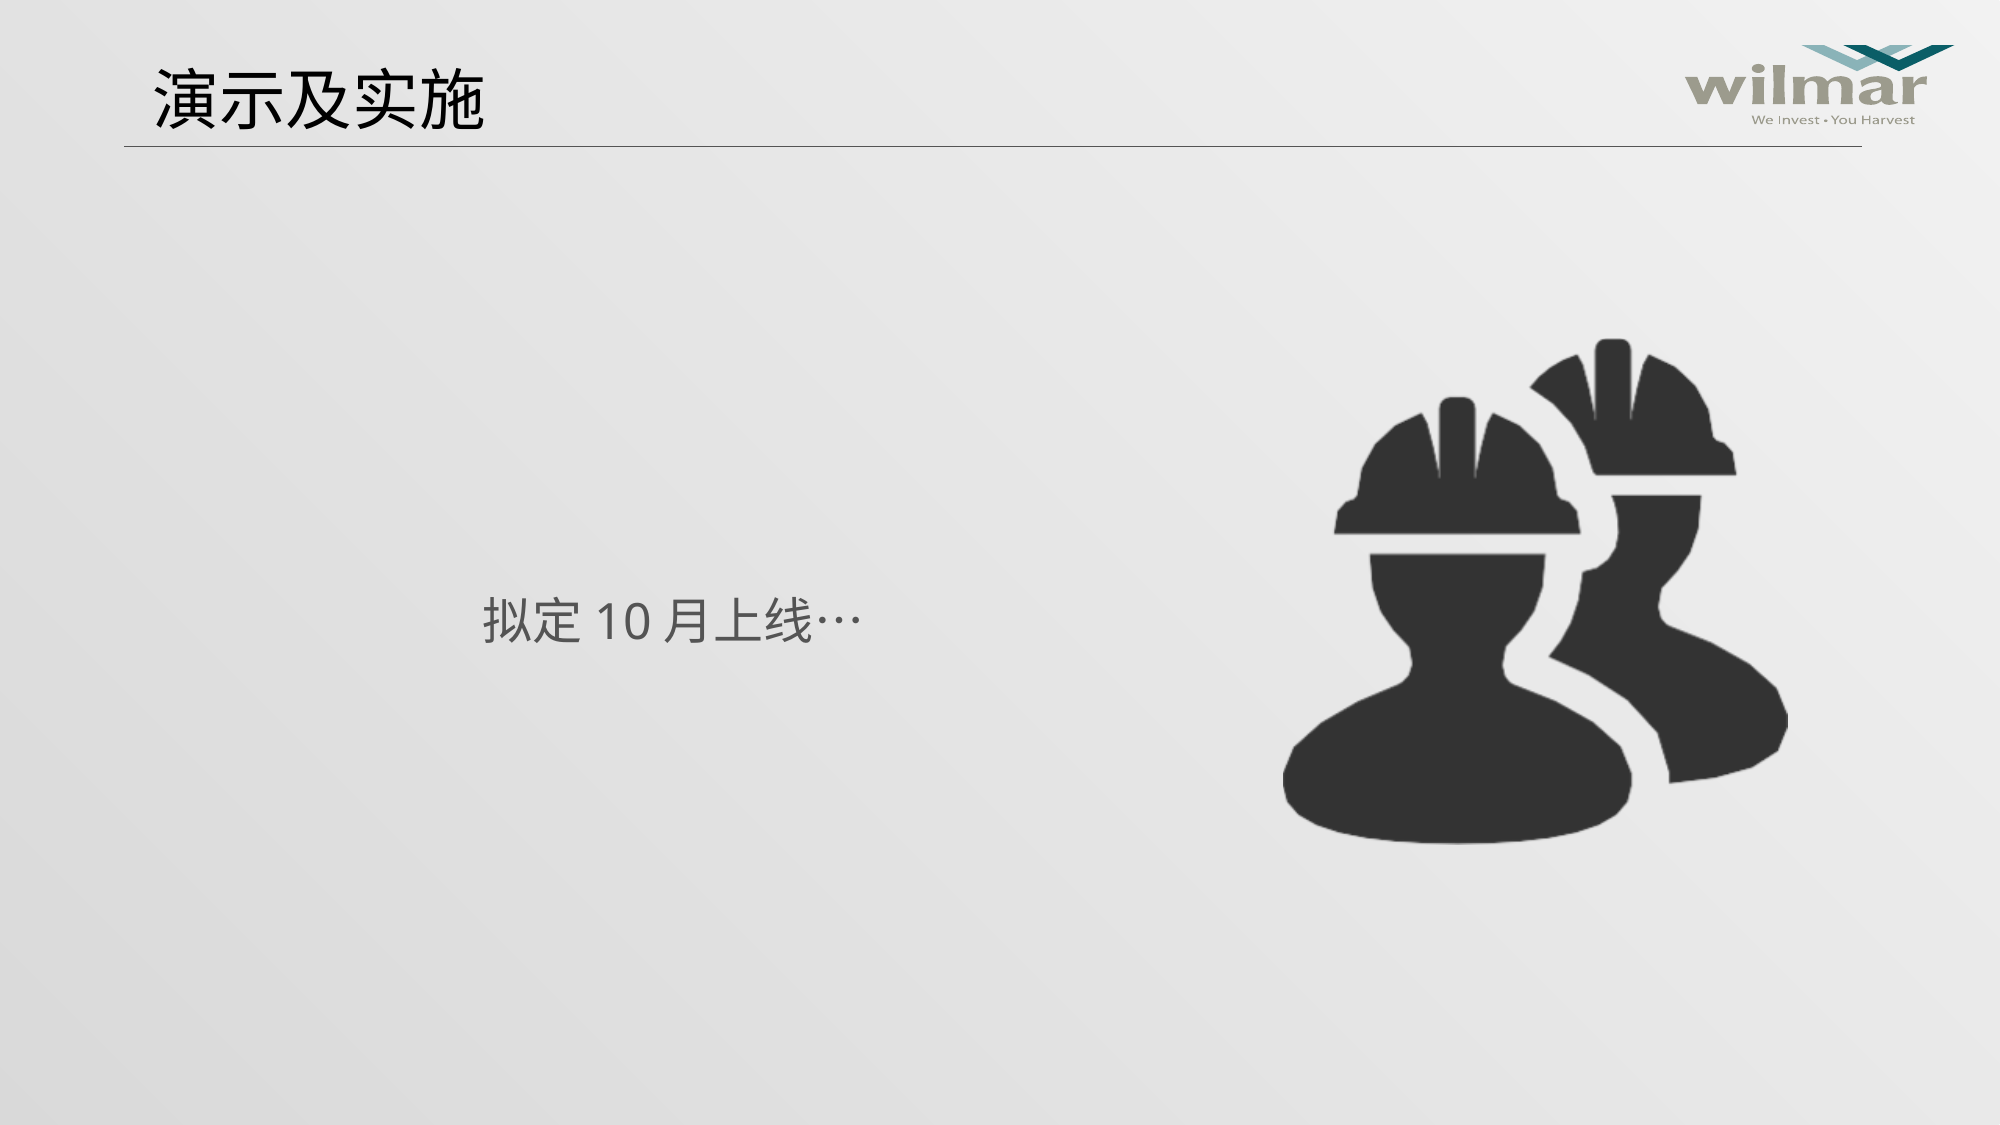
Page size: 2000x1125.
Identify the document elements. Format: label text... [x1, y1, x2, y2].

picture [1283, 338, 1788, 845]
title 演示及实施 [137, 30, 1862, 147]
text_box 拟定10月上线… [468, 589, 977, 659]
